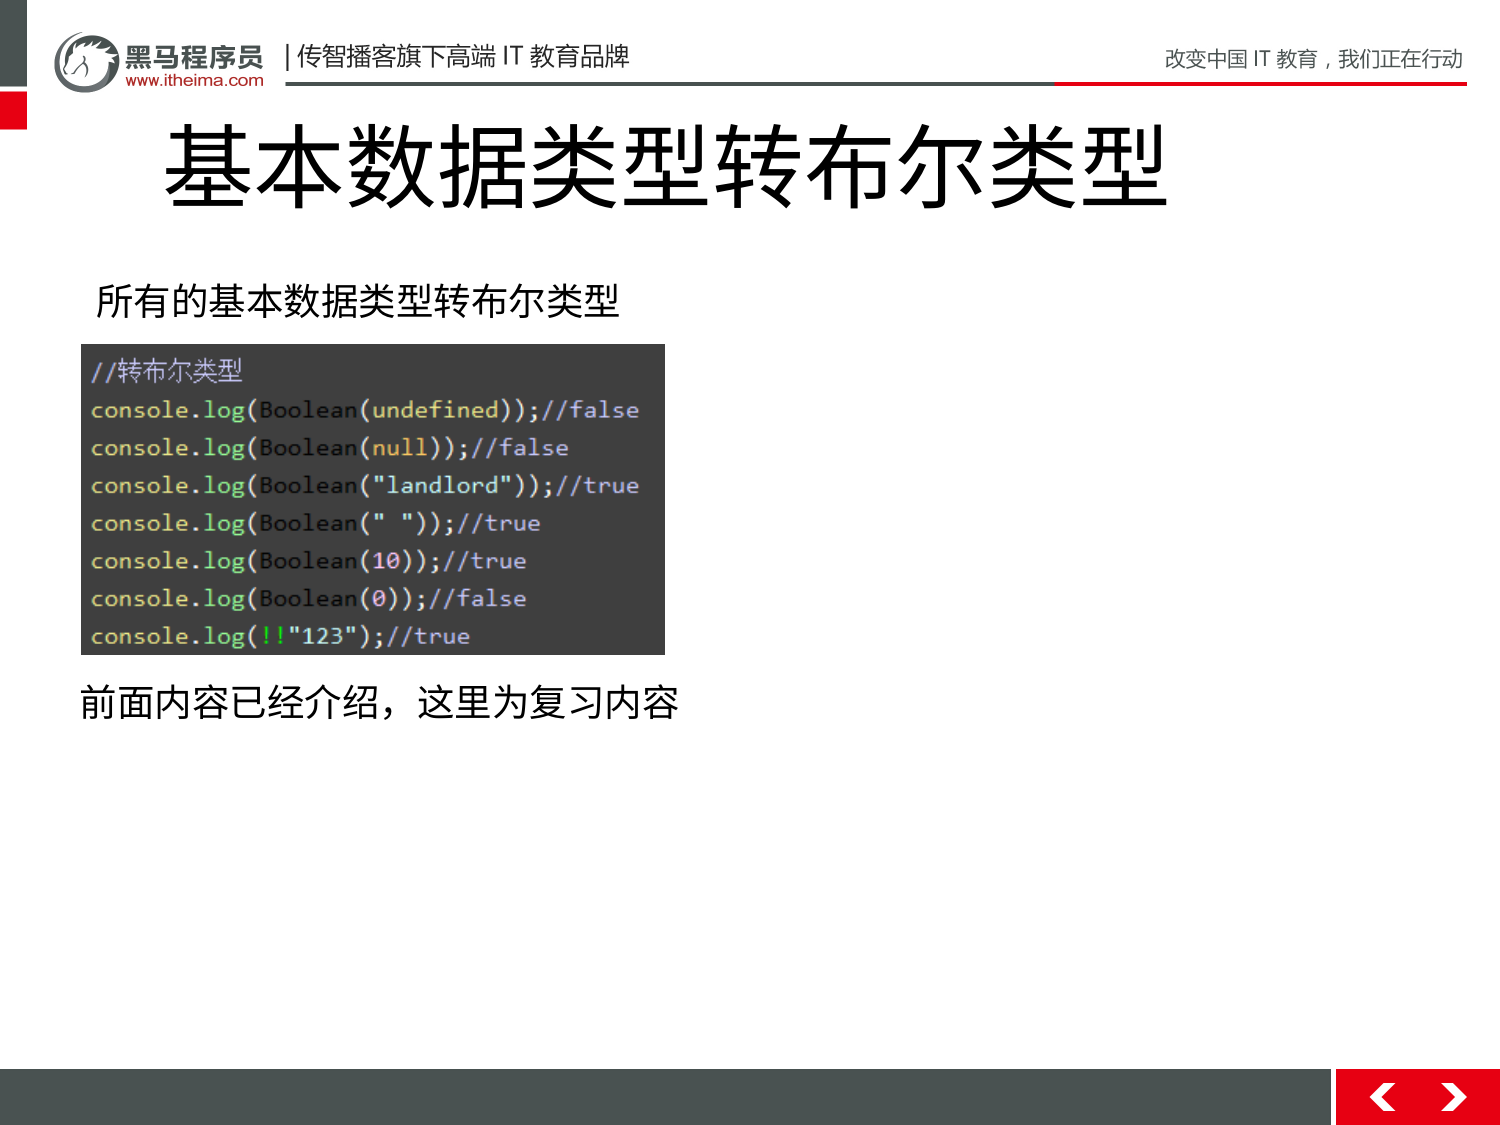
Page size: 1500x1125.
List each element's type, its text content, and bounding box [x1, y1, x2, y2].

text_box 前面内容已经介绍，这里为复习内容 [64, 671, 713, 732]
picture [0, 0, 1500, 1125]
title 基本数据类型转布尔类型 [0, 102, 1334, 238]
text_box 所有的基本数据类型转布尔类型 [81, 270, 654, 330]
